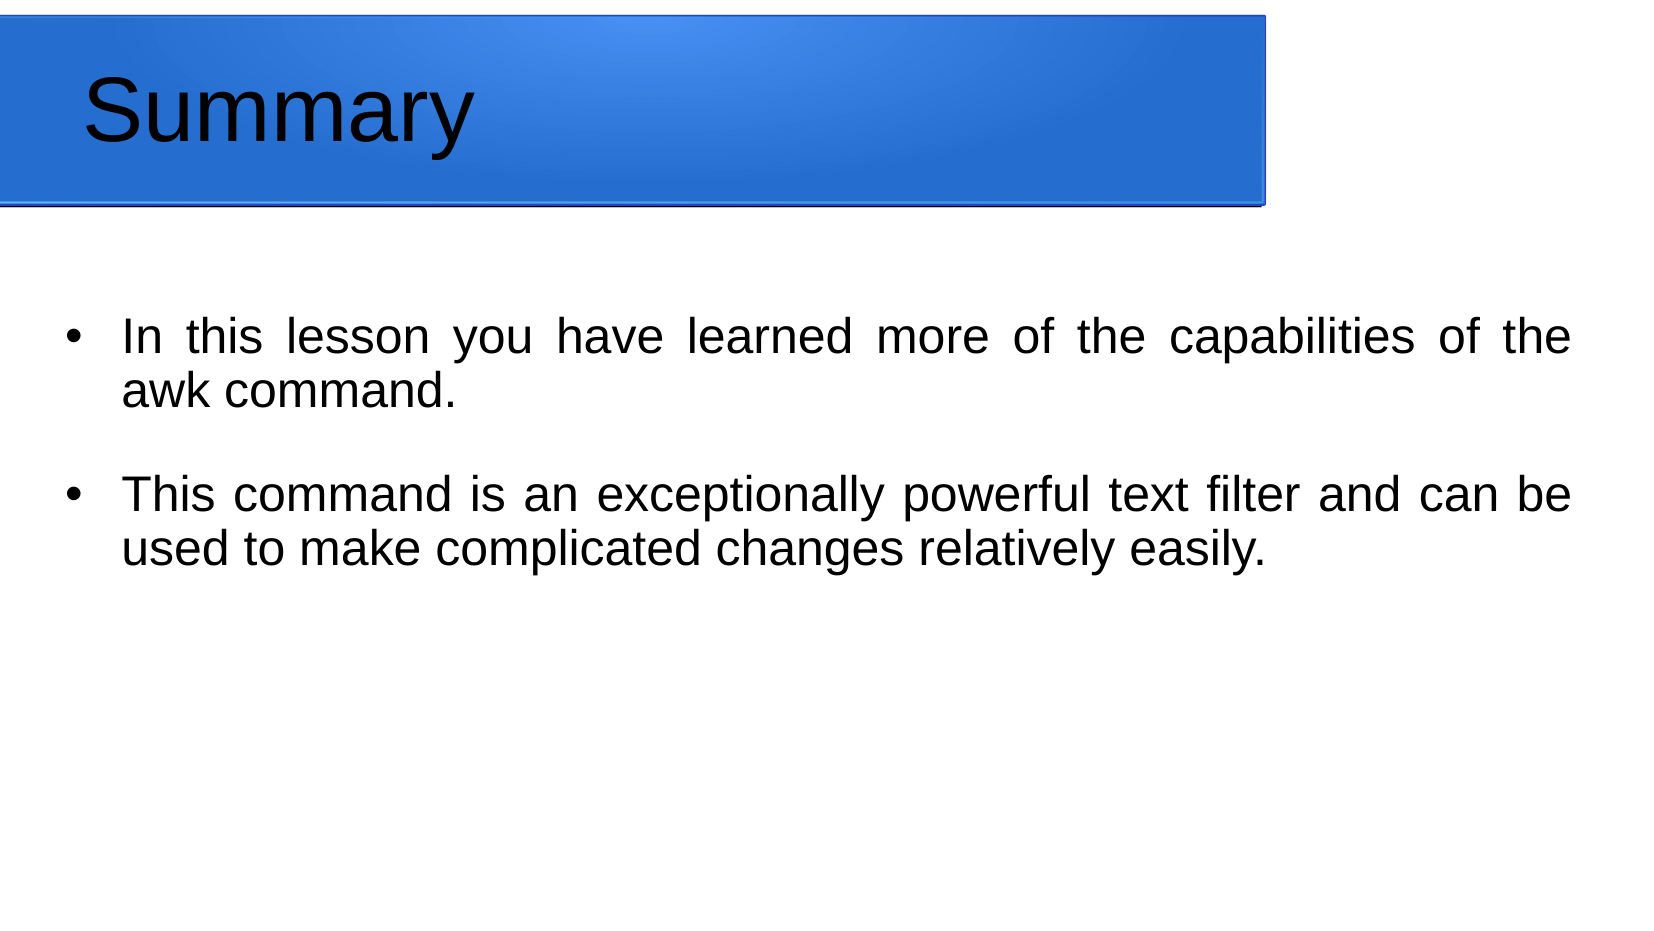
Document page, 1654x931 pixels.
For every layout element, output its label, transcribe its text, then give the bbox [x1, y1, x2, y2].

title Summary [82, 35, 1235, 189]
picture [0, 13, 1269, 211]
list In this lesson you have learned more of the capabilities of the awk command. This command is an exceptionally powerful text filter and can be used to make complicated changes relatively easily. [65, 310, 1573, 868]
